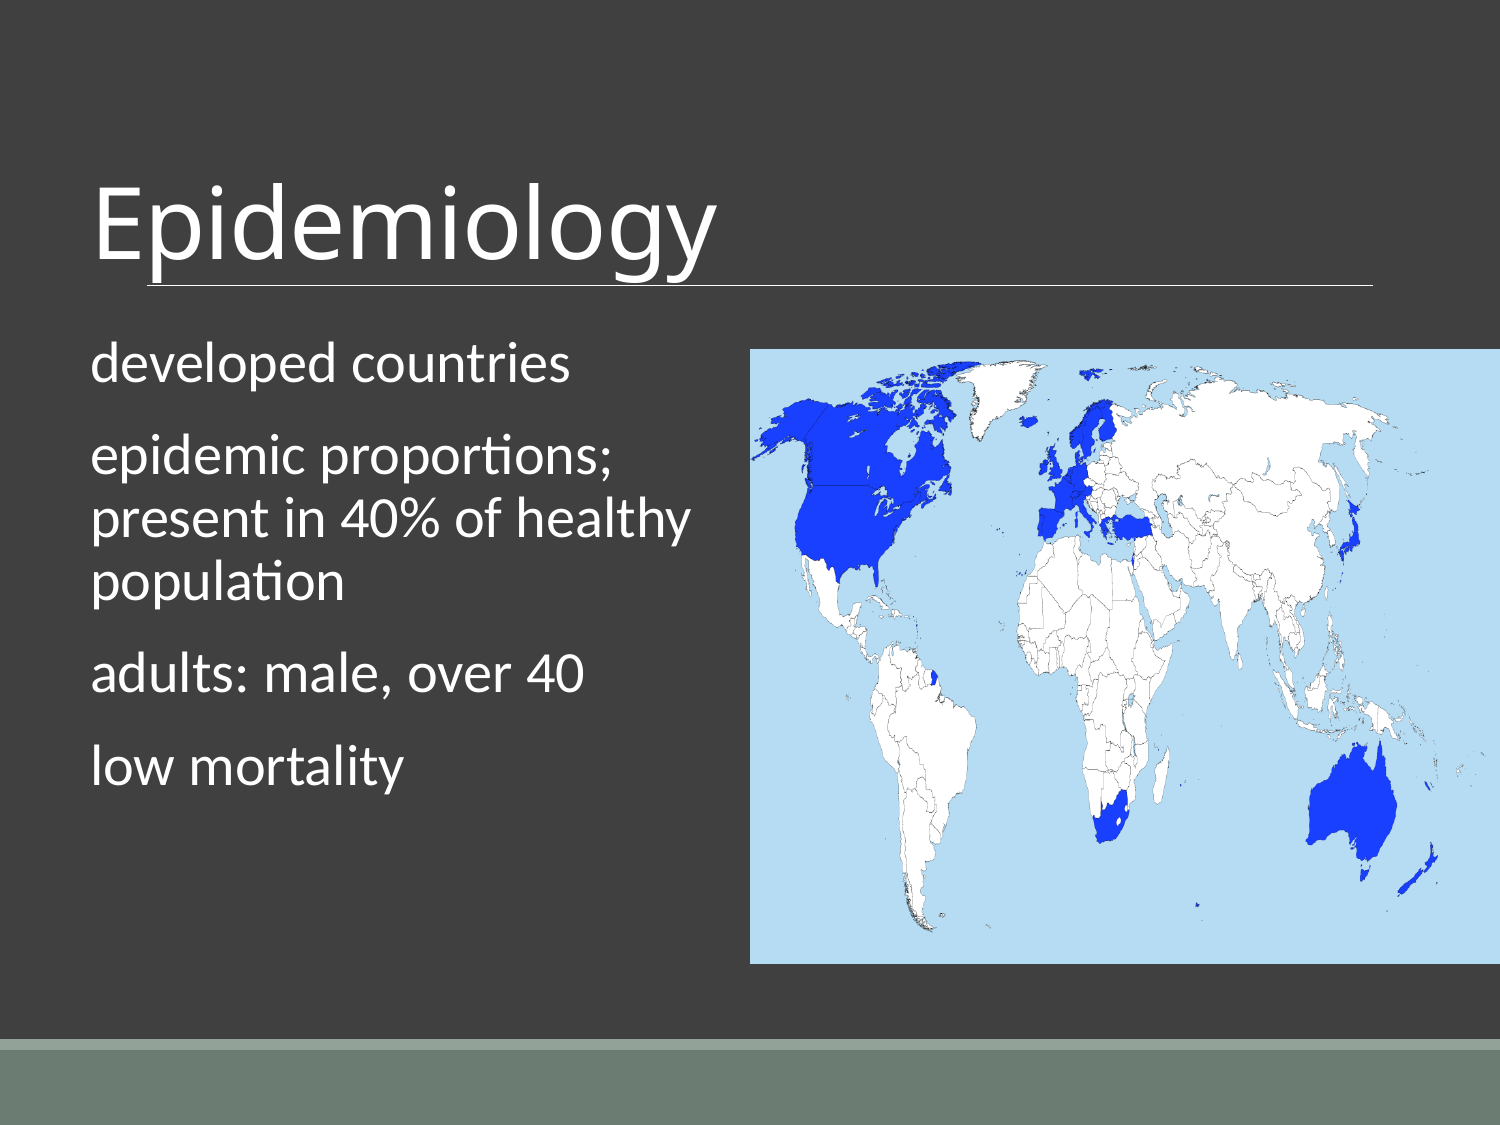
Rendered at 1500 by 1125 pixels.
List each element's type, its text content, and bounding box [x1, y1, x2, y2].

list developed countries epidemic proportions; present in 40% of healthy population adults: male, over 40 low mortality [75, 324, 738, 1000]
picture [749, 349, 1500, 965]
title Epidemiology [75, 62, 1425, 288]
